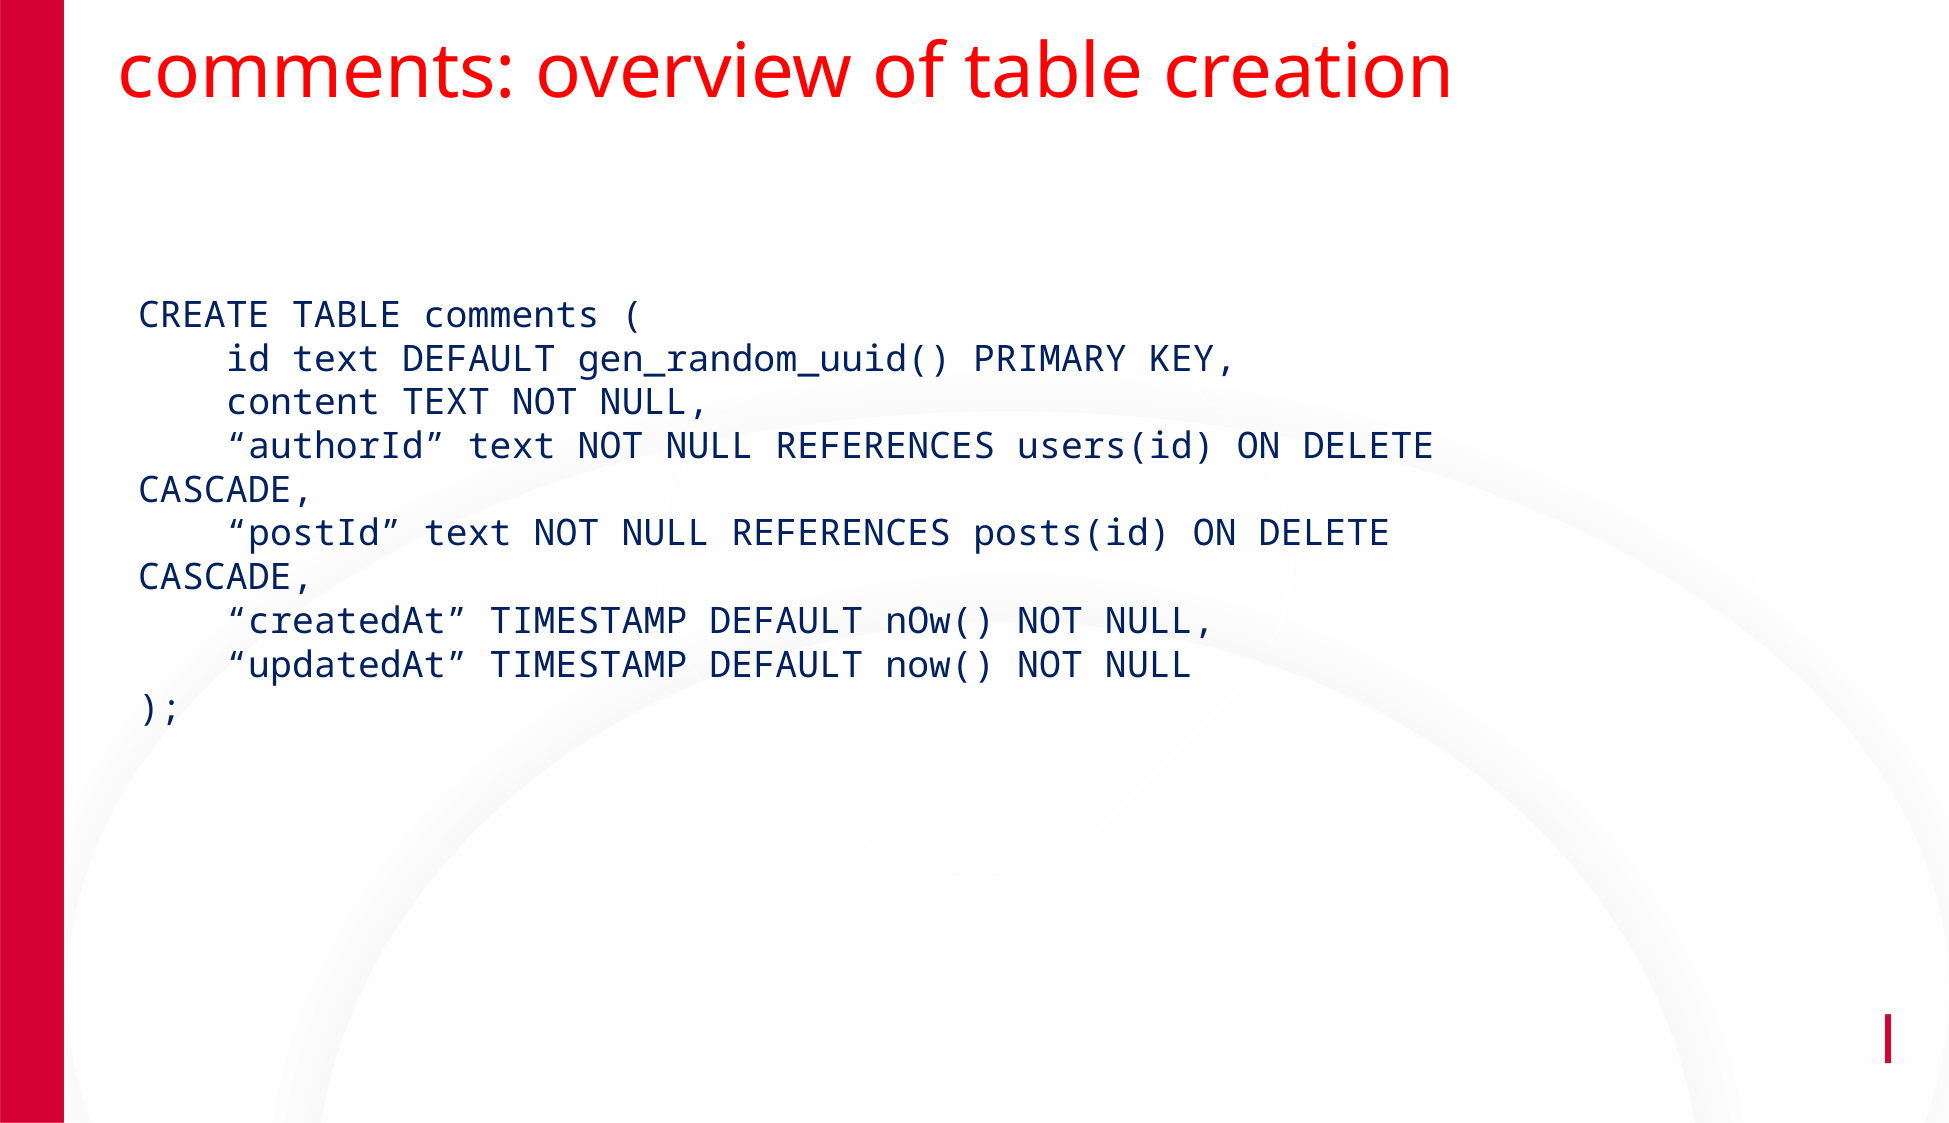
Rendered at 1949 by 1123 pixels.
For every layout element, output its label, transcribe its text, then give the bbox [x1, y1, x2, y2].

text_box comments: overview of table creation [117, 17, 1203, 114]
text_box CREATE TABLE comments ( id text DEFAULT gen_random_uuid() PRIMARY KEY, content TEXT NOT NULL, “authorId” text NOT NULL REFERENCES users(id) ON DELETE CASCADE, “postId” text NOT NULL REFERENCES posts(id) ON DELETE CASCADE, “createdAt” TIMESTAMP DEFAULT nOw() NOT NULL, “updatedAt” TIMESTAMP DEFAULT now() NOT NULL ); [123, 283, 1582, 736]
picture [0, 0, 1949, 1123]
